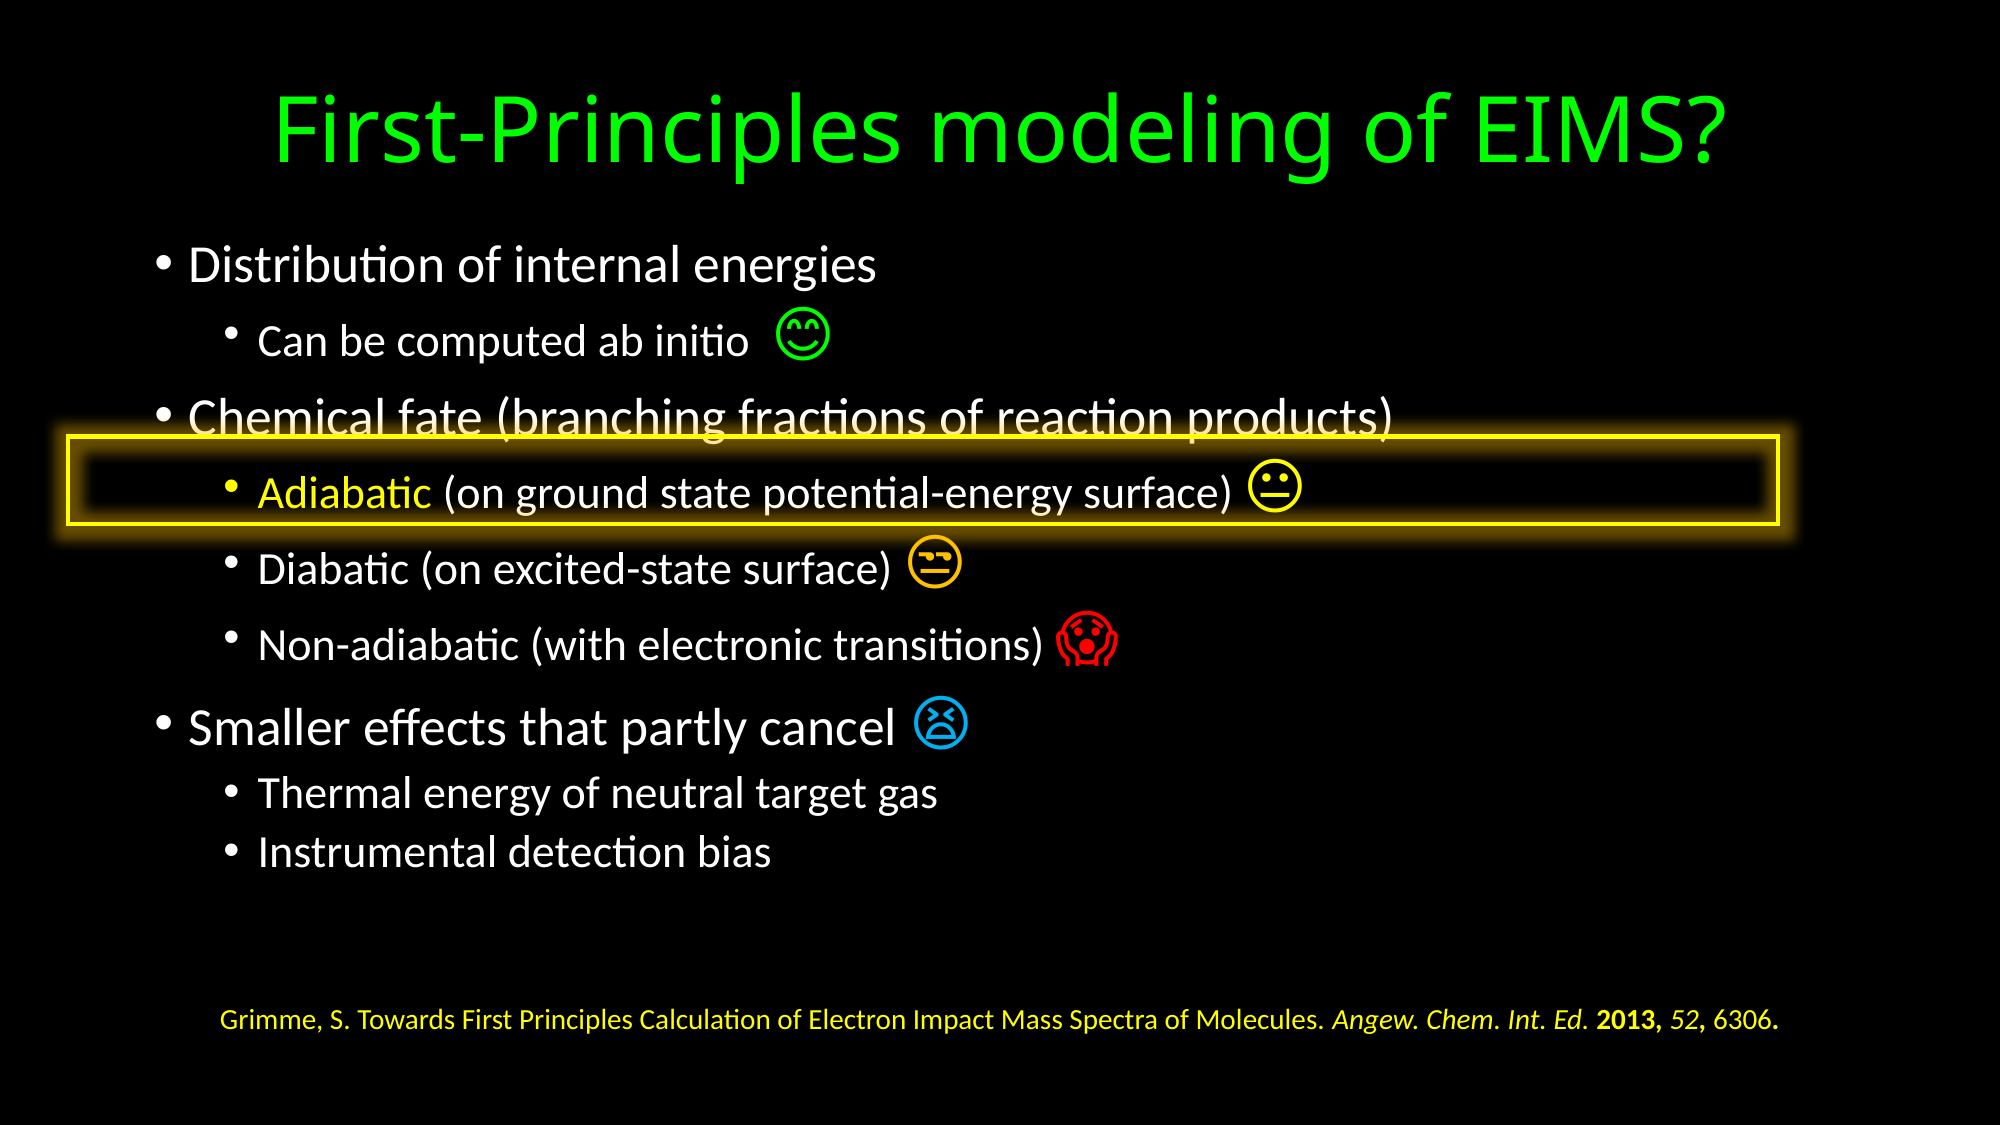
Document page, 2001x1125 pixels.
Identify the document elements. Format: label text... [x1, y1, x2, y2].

list Distribution of internal energies Can be computed ab initio 😊 Chemical fate (branching fractions of reaction products) Adiabatic (on ground state potential-energy surface) 😐 Diabatic (on excited-state surface) 😒 Non-adiabatic (with electronic transitions) 😱 Smaller effects that partly cancel 😫 Thermal energy of neutral target gas Instrumental detection bias [139, 228, 1865, 889]
text_box [67, 435, 1779, 525]
title First-Principles modeling of EIMS? [137, 59, 1863, 207]
list Cosmochemistry (t = 380,000 yr) Supports life on Earth (photosynthesis) Basis of vision (rhodopsin) Spectroscopy and analytical chemistry Photography and photolithography Photodegradation (weathering; skin cancer) Cleaner source of energy for civilization (photovoltaics; plants) Fluorescence, phosphorescence, chemiluminescence Synthetic chemistry [139, 427, 1791, 538]
text_box Grimme, S. Towards First Principles Calculation of Electron Impact Mass Spectra of Molecules. Angew. Chem. Int. Ed. 2013, 52, 6306. [205, 993, 1795, 1043]
title “Photochemistry” generalized [139, 423, 1795, 542]
